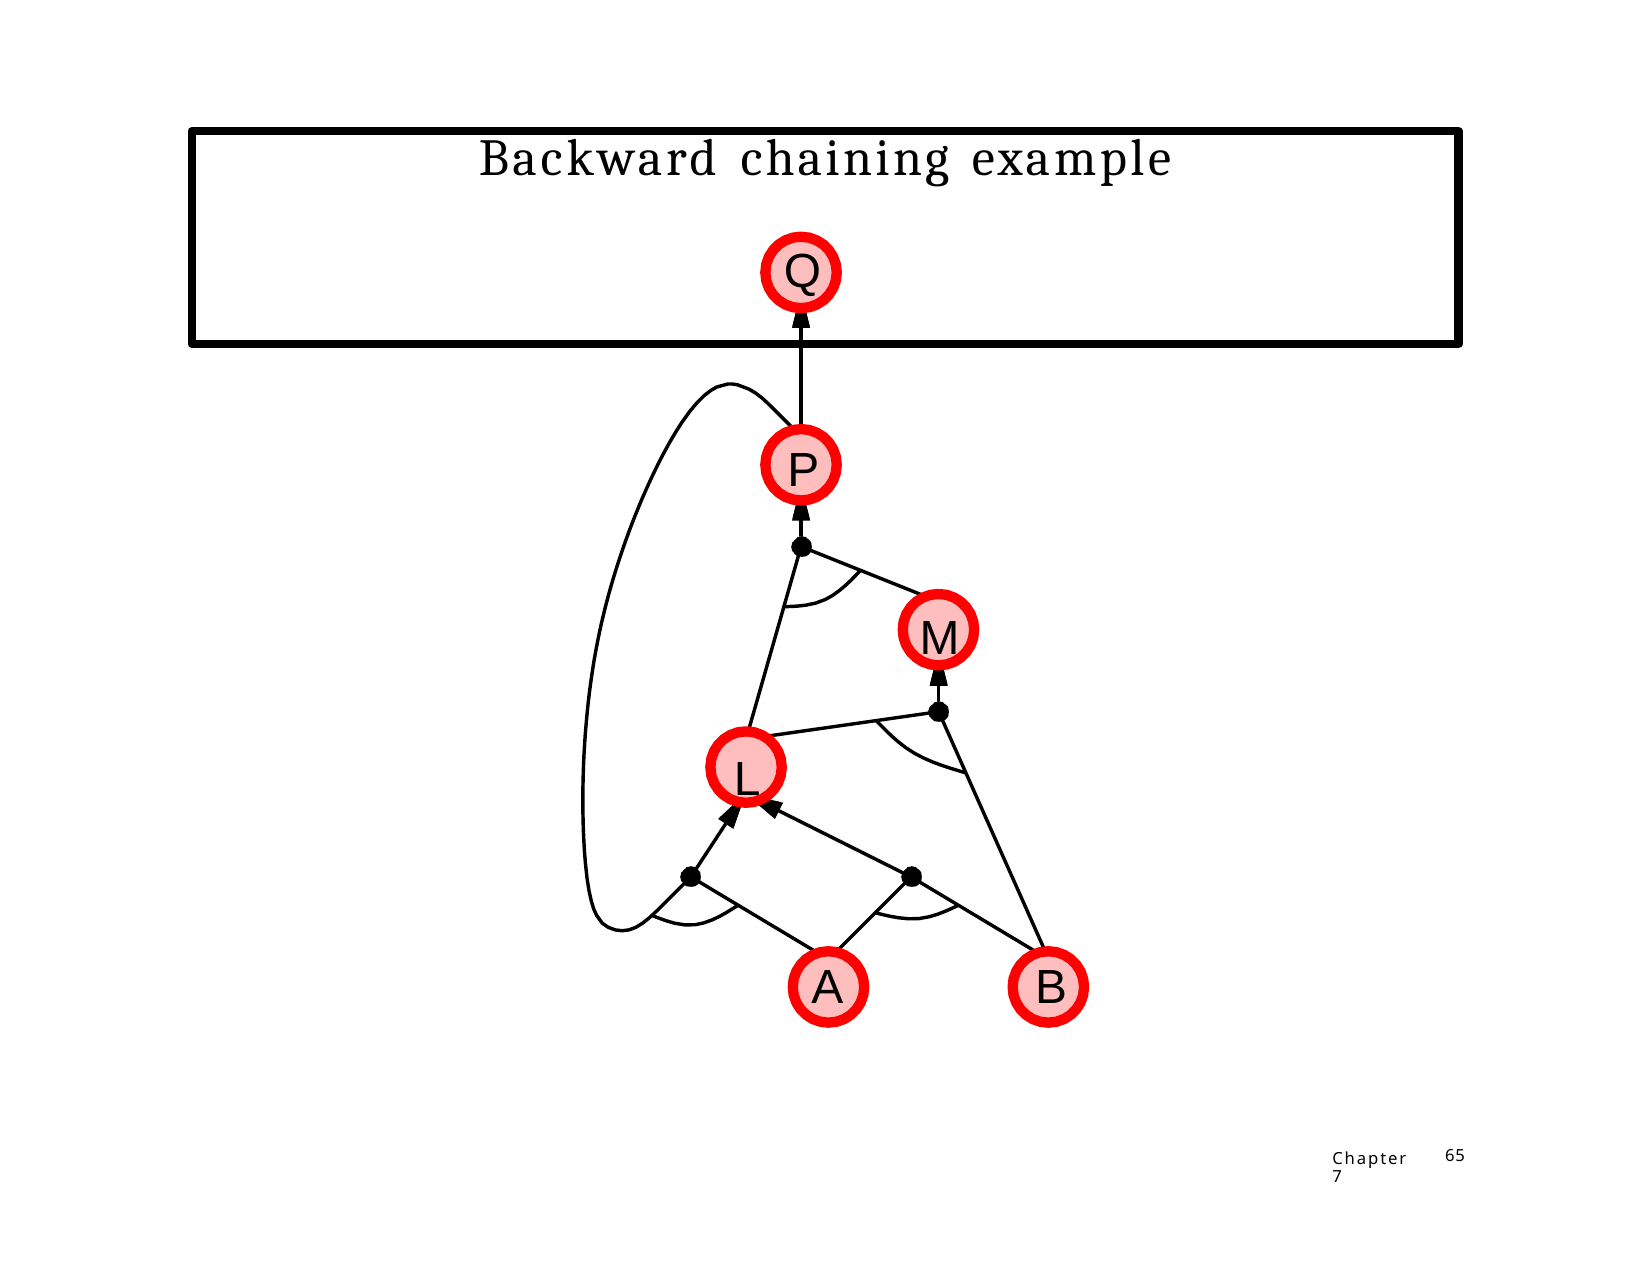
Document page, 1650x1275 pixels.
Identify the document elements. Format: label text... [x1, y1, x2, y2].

footer Chapter 7 [1330, 1149, 1412, 1275]
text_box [705, 423, 1090, 1029]
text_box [580, 231, 1051, 1029]
slide_number 65 [1438, 1149, 1471, 1275]
title Backward chaining example [191, 131, 1459, 344]
